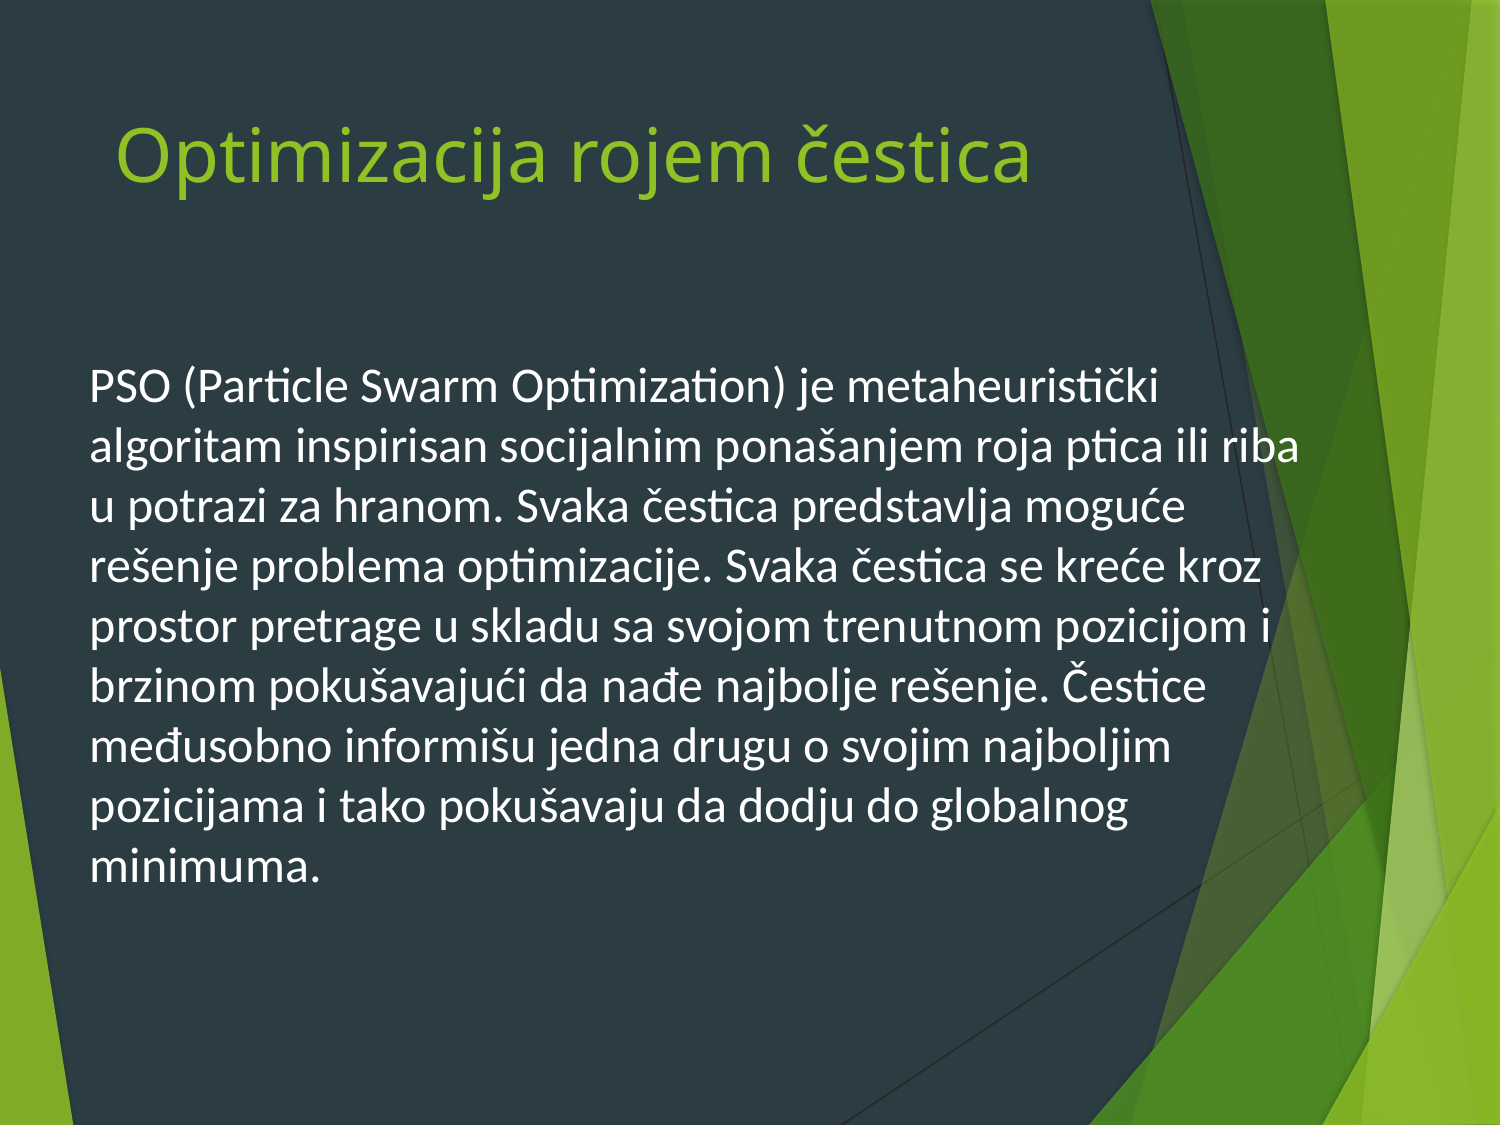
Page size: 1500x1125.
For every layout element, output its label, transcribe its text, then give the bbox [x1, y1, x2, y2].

text_box PSO (Particle Swarm Optimization) je metaheuristički algoritam inspirisan socijalnim ponašanjem roja ptica ili riba u potrazi za hranom. Svaka čestica predstavlja moguće rešenje problema optimizacije. Svaka čestica se kreće kroz prostor pretrage u skladu sa svojom trenutnom pozicijom i brzinom pokušavajući da nađe najbolje rešenje. Čestice međusobno informišu jedna drugu o svojim najboljim pozicijama i tako pokušavaju da dodju do globalnog minimuma. [74, 299, 1350, 900]
title Optimizacija rojem čestica [99, 99, 1142, 299]
